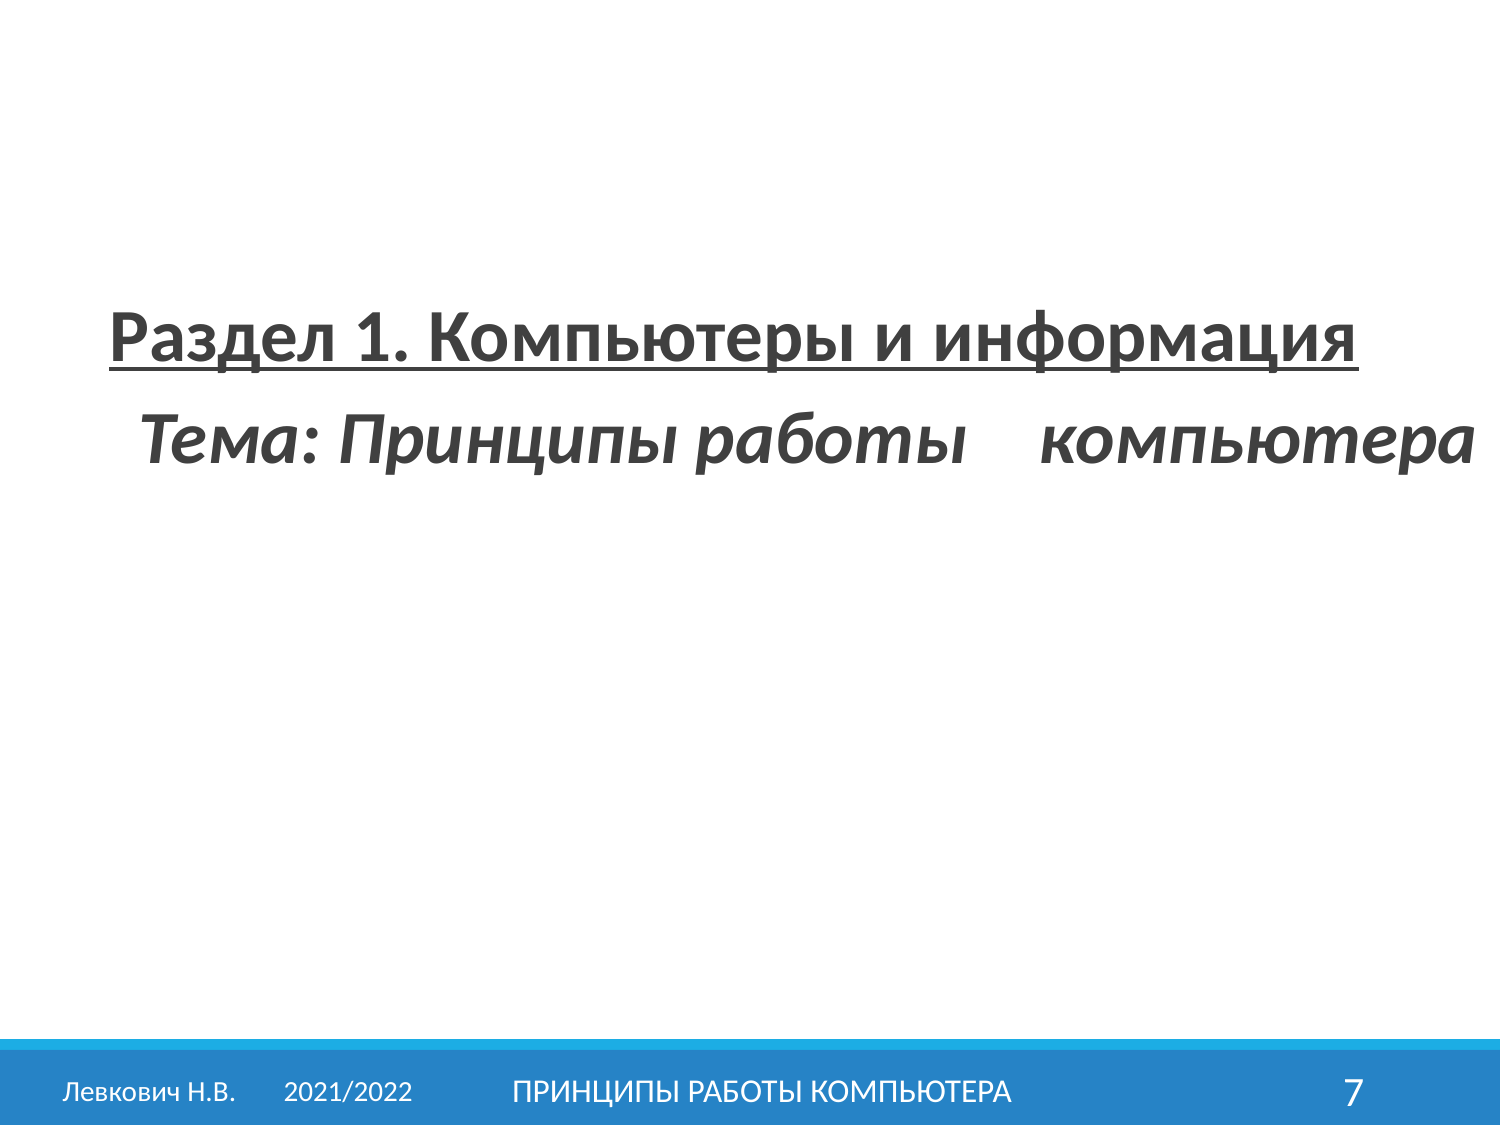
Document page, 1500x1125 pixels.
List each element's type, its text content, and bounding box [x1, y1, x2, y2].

slide_number Левкович Н.В. 2021/2022 [47, 1059, 440, 1120]
footer принципы работы компьютера [453, 1059, 1072, 1120]
text_box Раздел 1. Компьютеры и информация Тема: Принципы работы компьютера [94, 273, 1500, 524]
slide_number 7 [1218, 1059, 1380, 1120]
